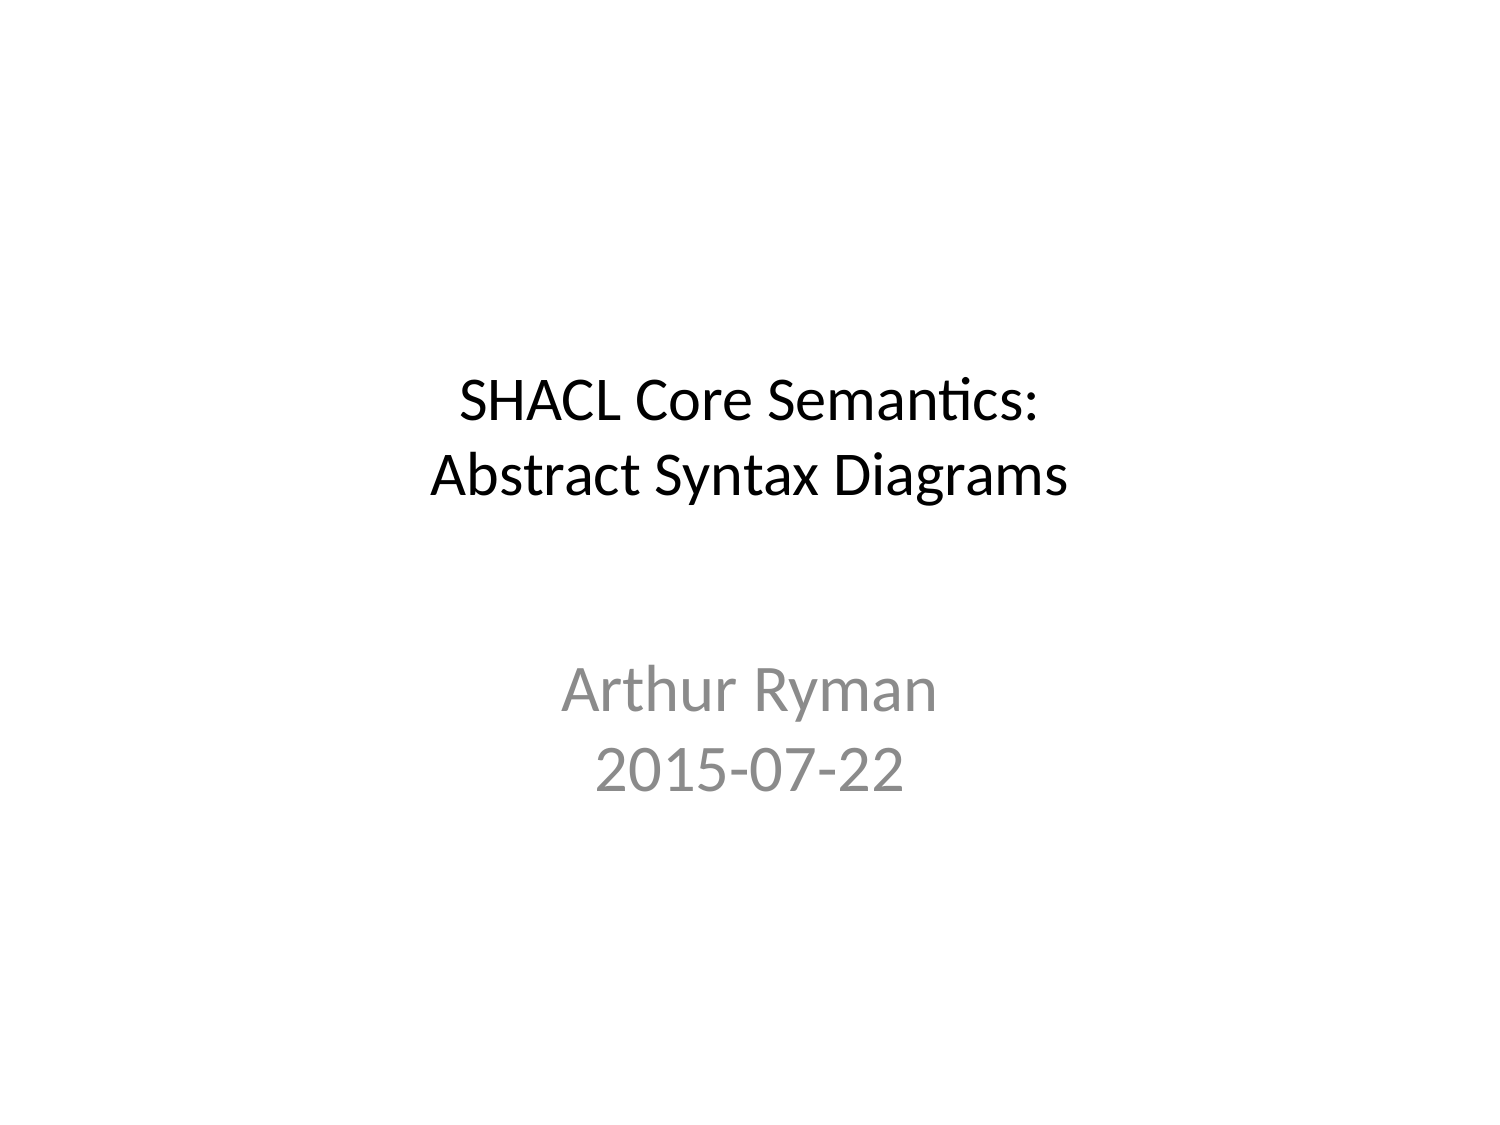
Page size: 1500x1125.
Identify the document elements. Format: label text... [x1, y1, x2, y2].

subtitle Arthur Ryman 2015-07-22 [225, 637, 1275, 925]
title SHACL Core Semantics: Abstract Syntax Diagrams [112, 349, 1388, 591]
